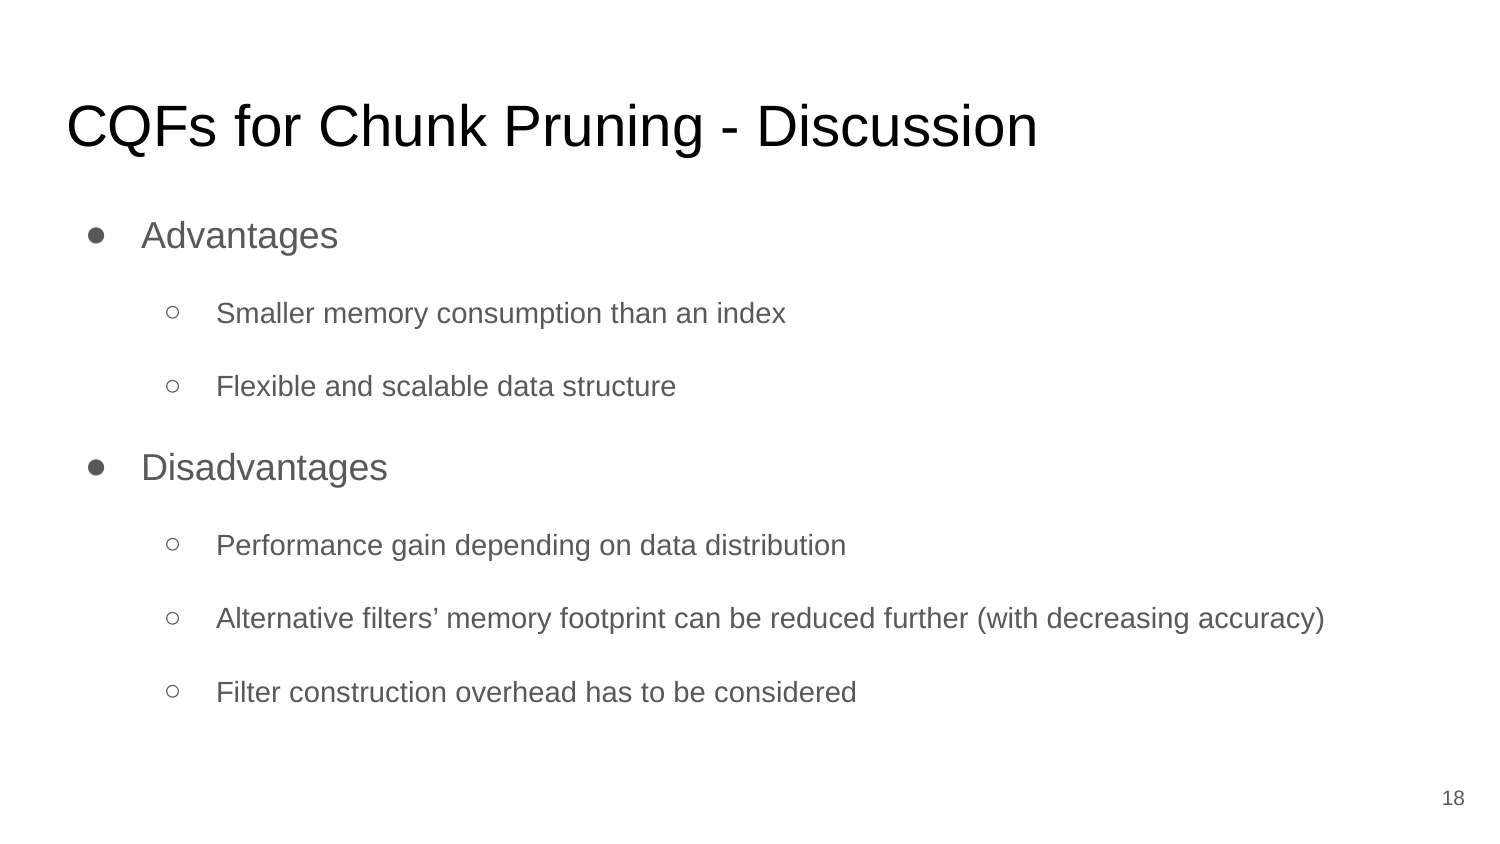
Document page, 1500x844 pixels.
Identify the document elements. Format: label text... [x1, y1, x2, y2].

slide_number 18 [1389, 764, 1480, 830]
title CQFs for Chunk Pruning - Discussion [51, 72, 1449, 167]
list Advantages Smaller memory consumption than an index Flexible and scalable data structure Disadvantages Performance gain depending on data distribution Alternative filters’ memory footprint can be reduced further (with decreasing accuracy) Filter construction overhead has to be considered [51, 189, 1449, 750]
